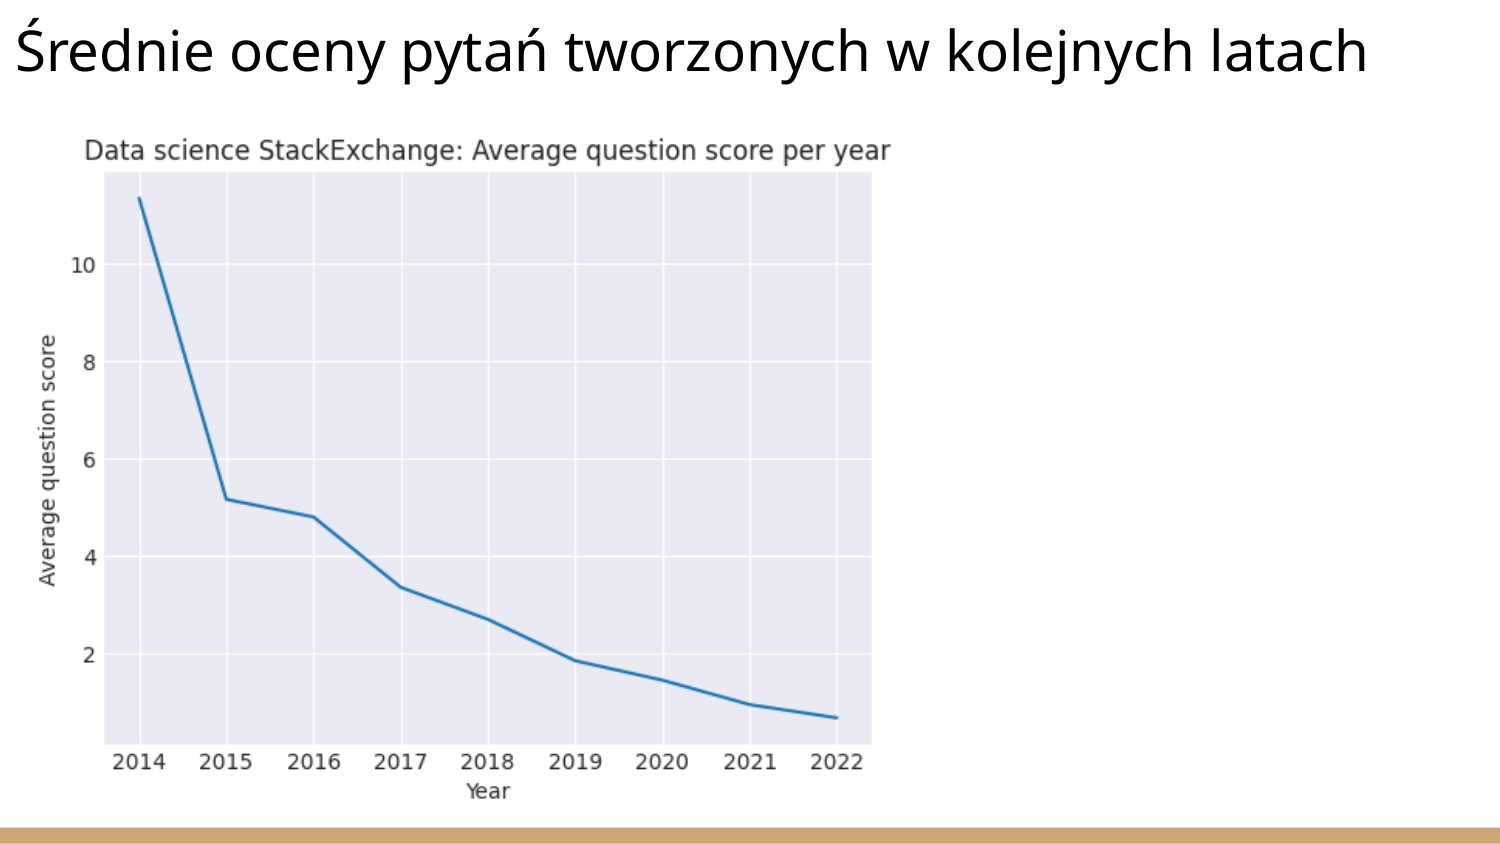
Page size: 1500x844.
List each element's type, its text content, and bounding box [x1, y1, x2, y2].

text_box Średnie oceny pytań tworzonych w kolejnych latach [0, 0, 1449, 98]
picture [24, 123, 906, 819]
